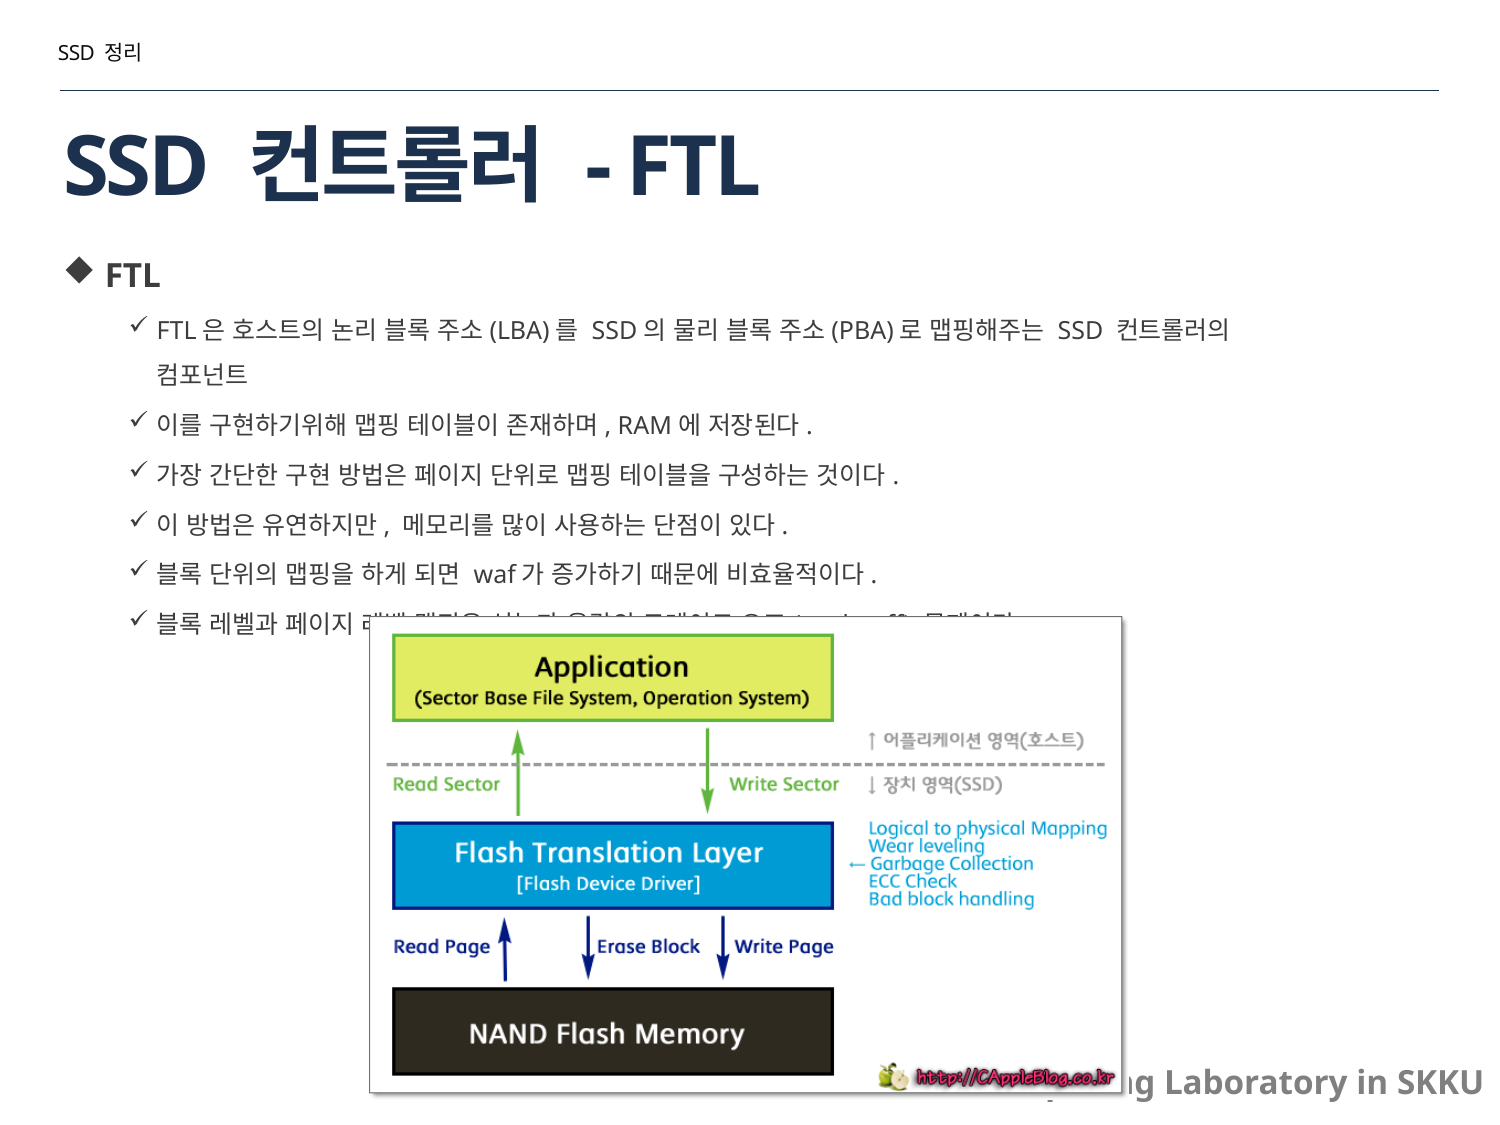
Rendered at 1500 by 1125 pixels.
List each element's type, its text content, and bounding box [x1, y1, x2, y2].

text_box SSD 정리 [43, 32, 483, 72]
picture [369, 616, 1130, 1100]
text_box FTL FTL은 호스트의 논리 블록 주소(LBA)를 SSD의 물리 블록 주소(PBA)로 맵핑해주는 SSD 컨트롤러의 컴포넌트 이를 구현하기위해 맵핑 테이블이 존재하며, RAM에 저장된다. 가장 간단한 구현 방법은 페이지 단위로 맵핑 테이블을 구성하는 것이다. 이 방법은 유연하지만, 메모리를 많이 사용하는 단점이 있다. 블록 단위의 맵핑을 하게 되면 waf가 증가하기 때문에 비효율적이다. 블록 레벨과 페이지 레벨 맵핑은 성능과 용량의 트레이드 오프(trade-off) 문제이다. [48, 227, 1333, 1054]
title SSD 컨트롤러 - FTL [48, 114, 1476, 211]
text_box Distributed Computing Laboratory in SKKU [758, 1053, 1500, 1116]
